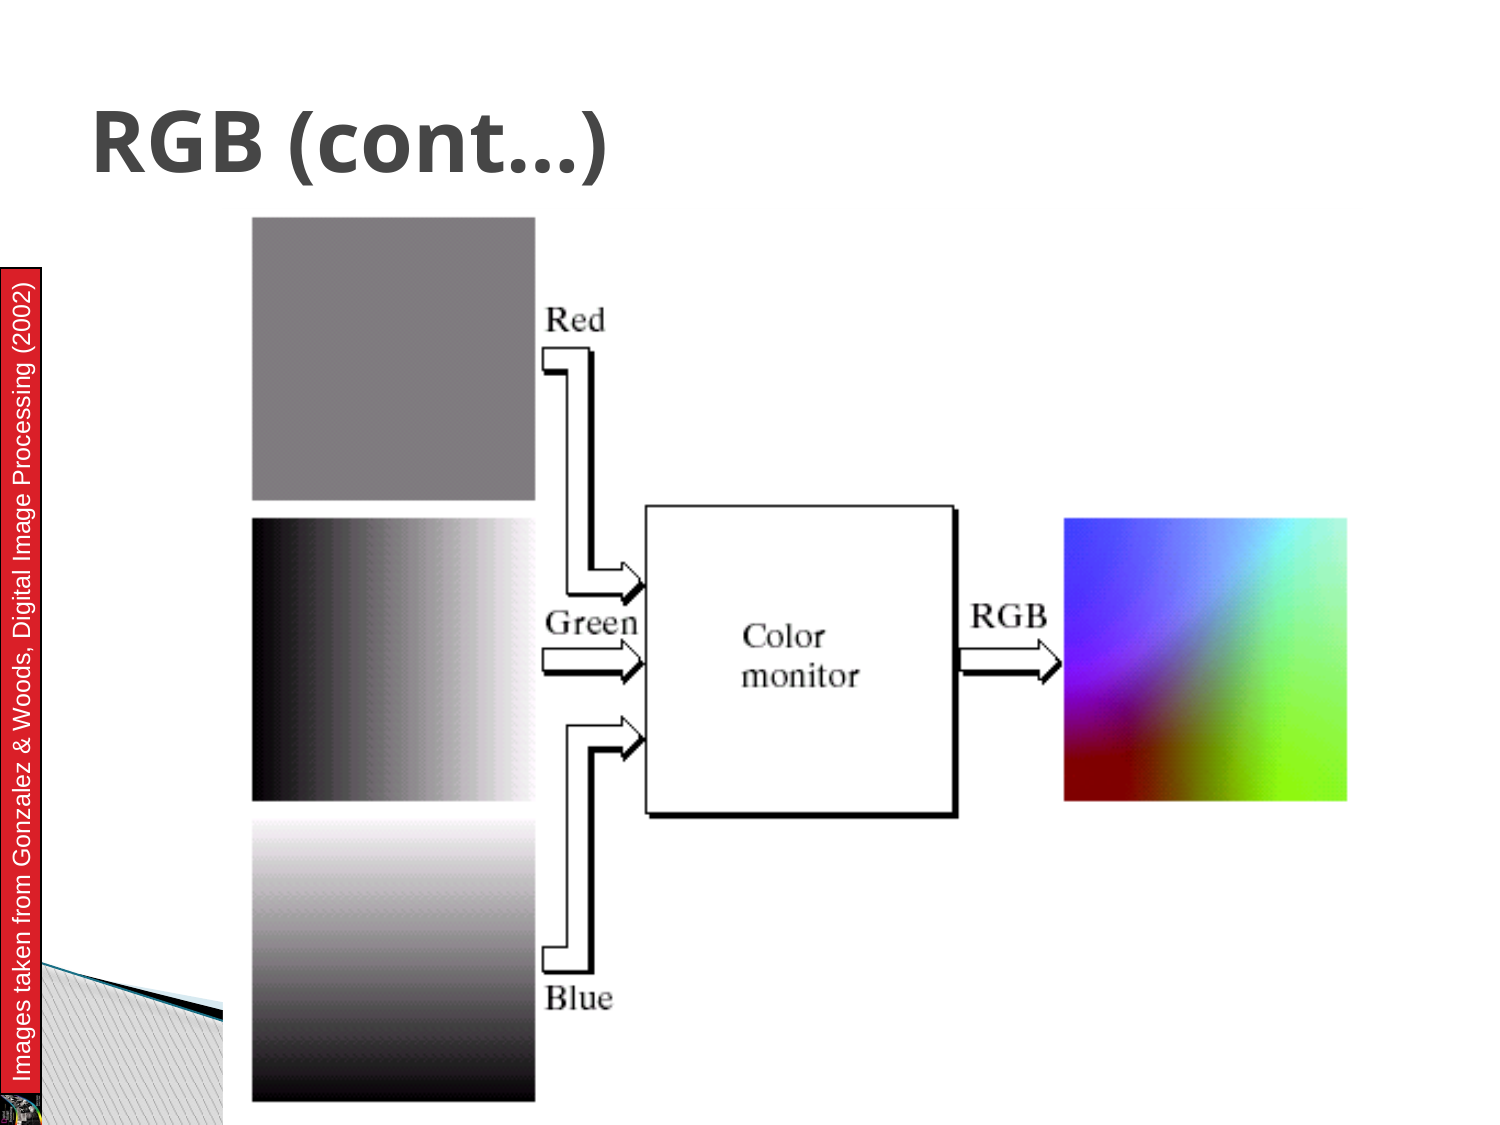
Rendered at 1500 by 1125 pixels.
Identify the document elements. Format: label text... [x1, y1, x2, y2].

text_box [0, 267, 43, 1125]
title RGB (cont…) [75, 45, 1425, 233]
picture [222, 207, 1363, 1125]
